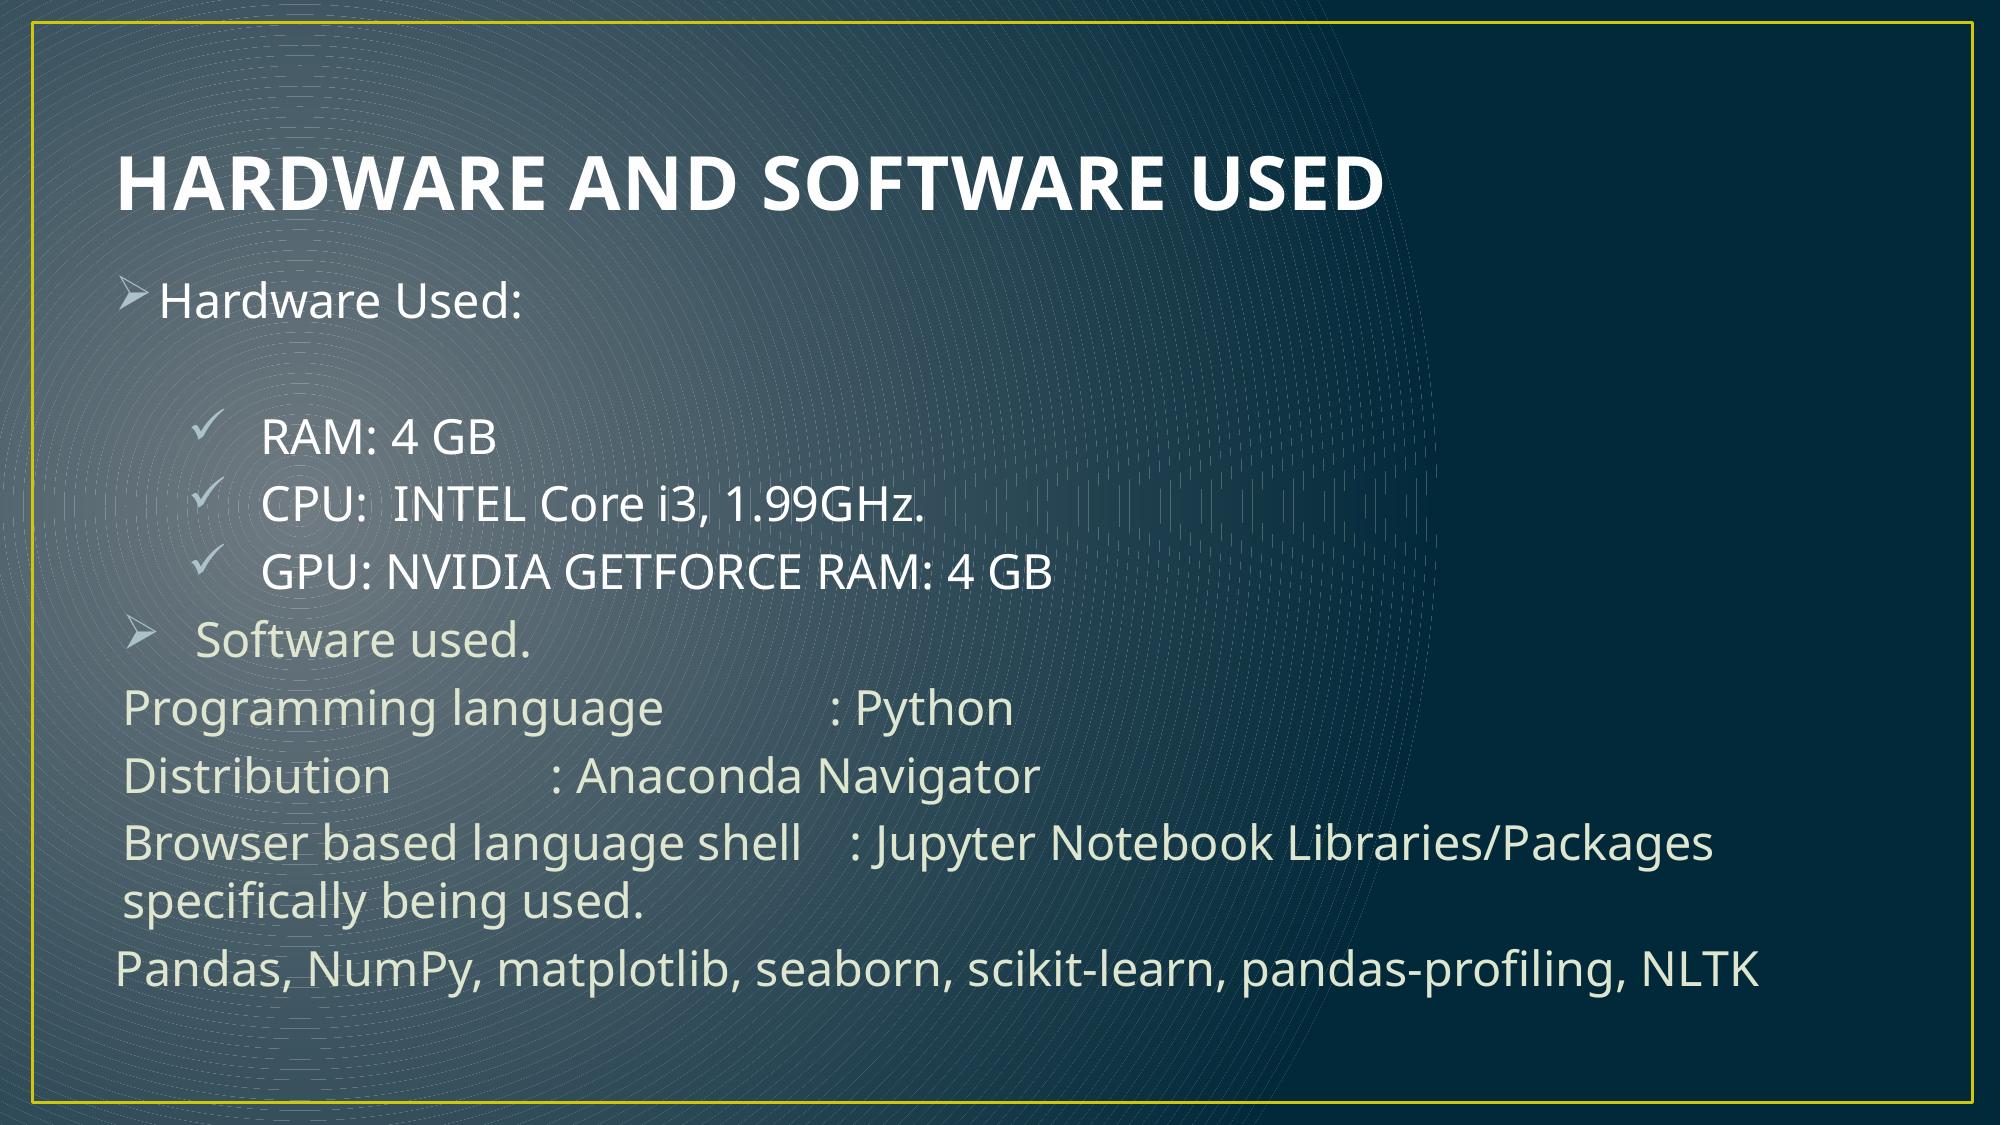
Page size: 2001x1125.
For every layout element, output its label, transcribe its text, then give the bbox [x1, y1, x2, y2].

list Hardware Used: RAM: 4 GB CPU: INTEL Core i3, 1.99GHz. GPU: NVIDIA GETFORCE RAM: 4 GB Software used. Programming language : Python Distribution : Anaconda Navigator Browser based language shell : Jupyter Notebook Libraries/Packages specifically being used. Pandas, NumPy, matplotlib, seaborn, scikit-learn, pandas-profiling, NLTK [99, 262, 1900, 1005]
title HARDWARE AND SOFTWARE USED [99, 45, 1900, 233]
